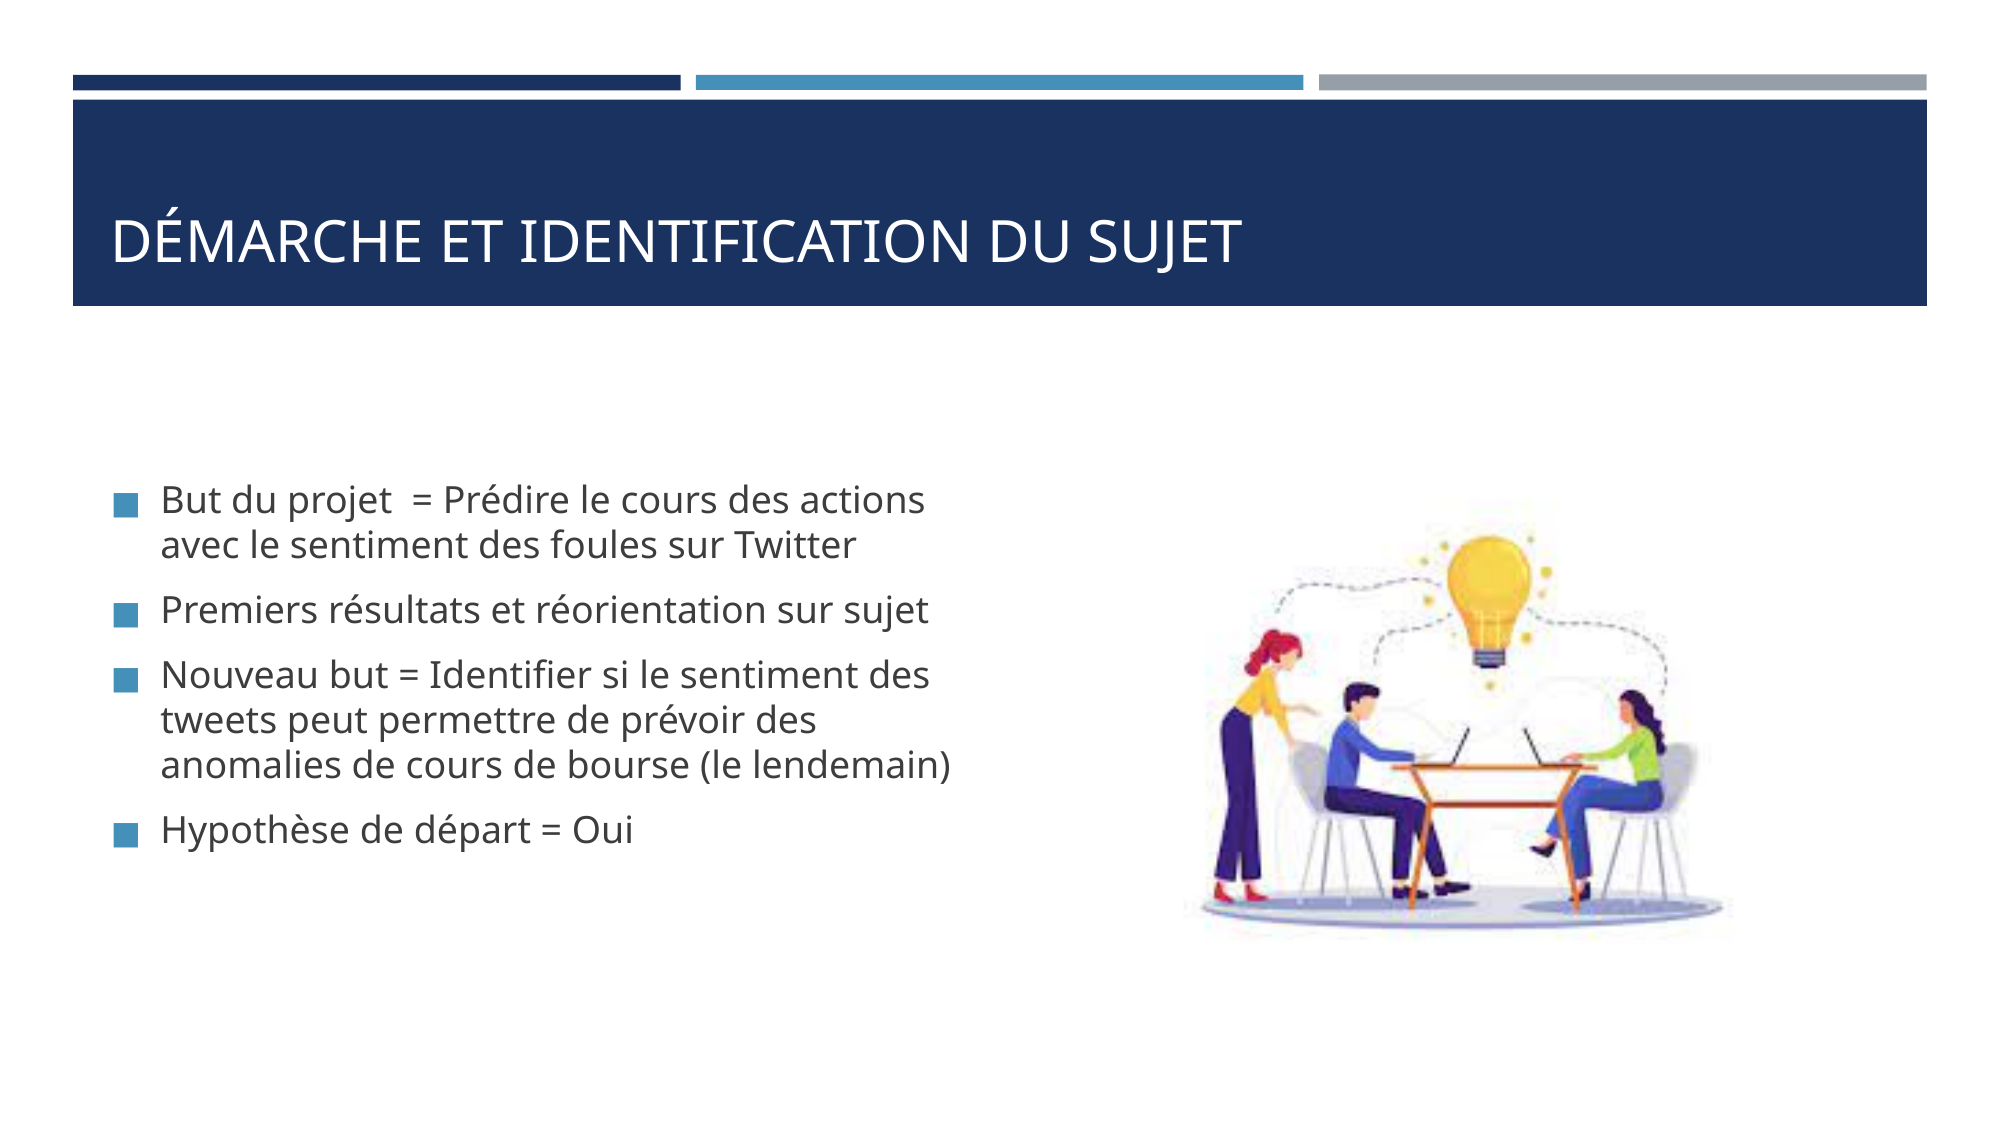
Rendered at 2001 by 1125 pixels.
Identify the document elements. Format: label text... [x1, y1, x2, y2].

picture [1119, 457, 1808, 1009]
title DÉMARCHE ET IDENTIFICATION DU SUJET [95, 119, 1905, 282]
list But du projet = Prédire le cours des actions avec le sentiment des foules sur Twitter Premiers résultats et réorientation sur sujet Nouveau but = Identifier si le sentiment des tweets peut permettre de prévoir des anomalies de cours de bourse (le lendemain) Hypothèse de départ = Oui [95, 365, 985, 962]
